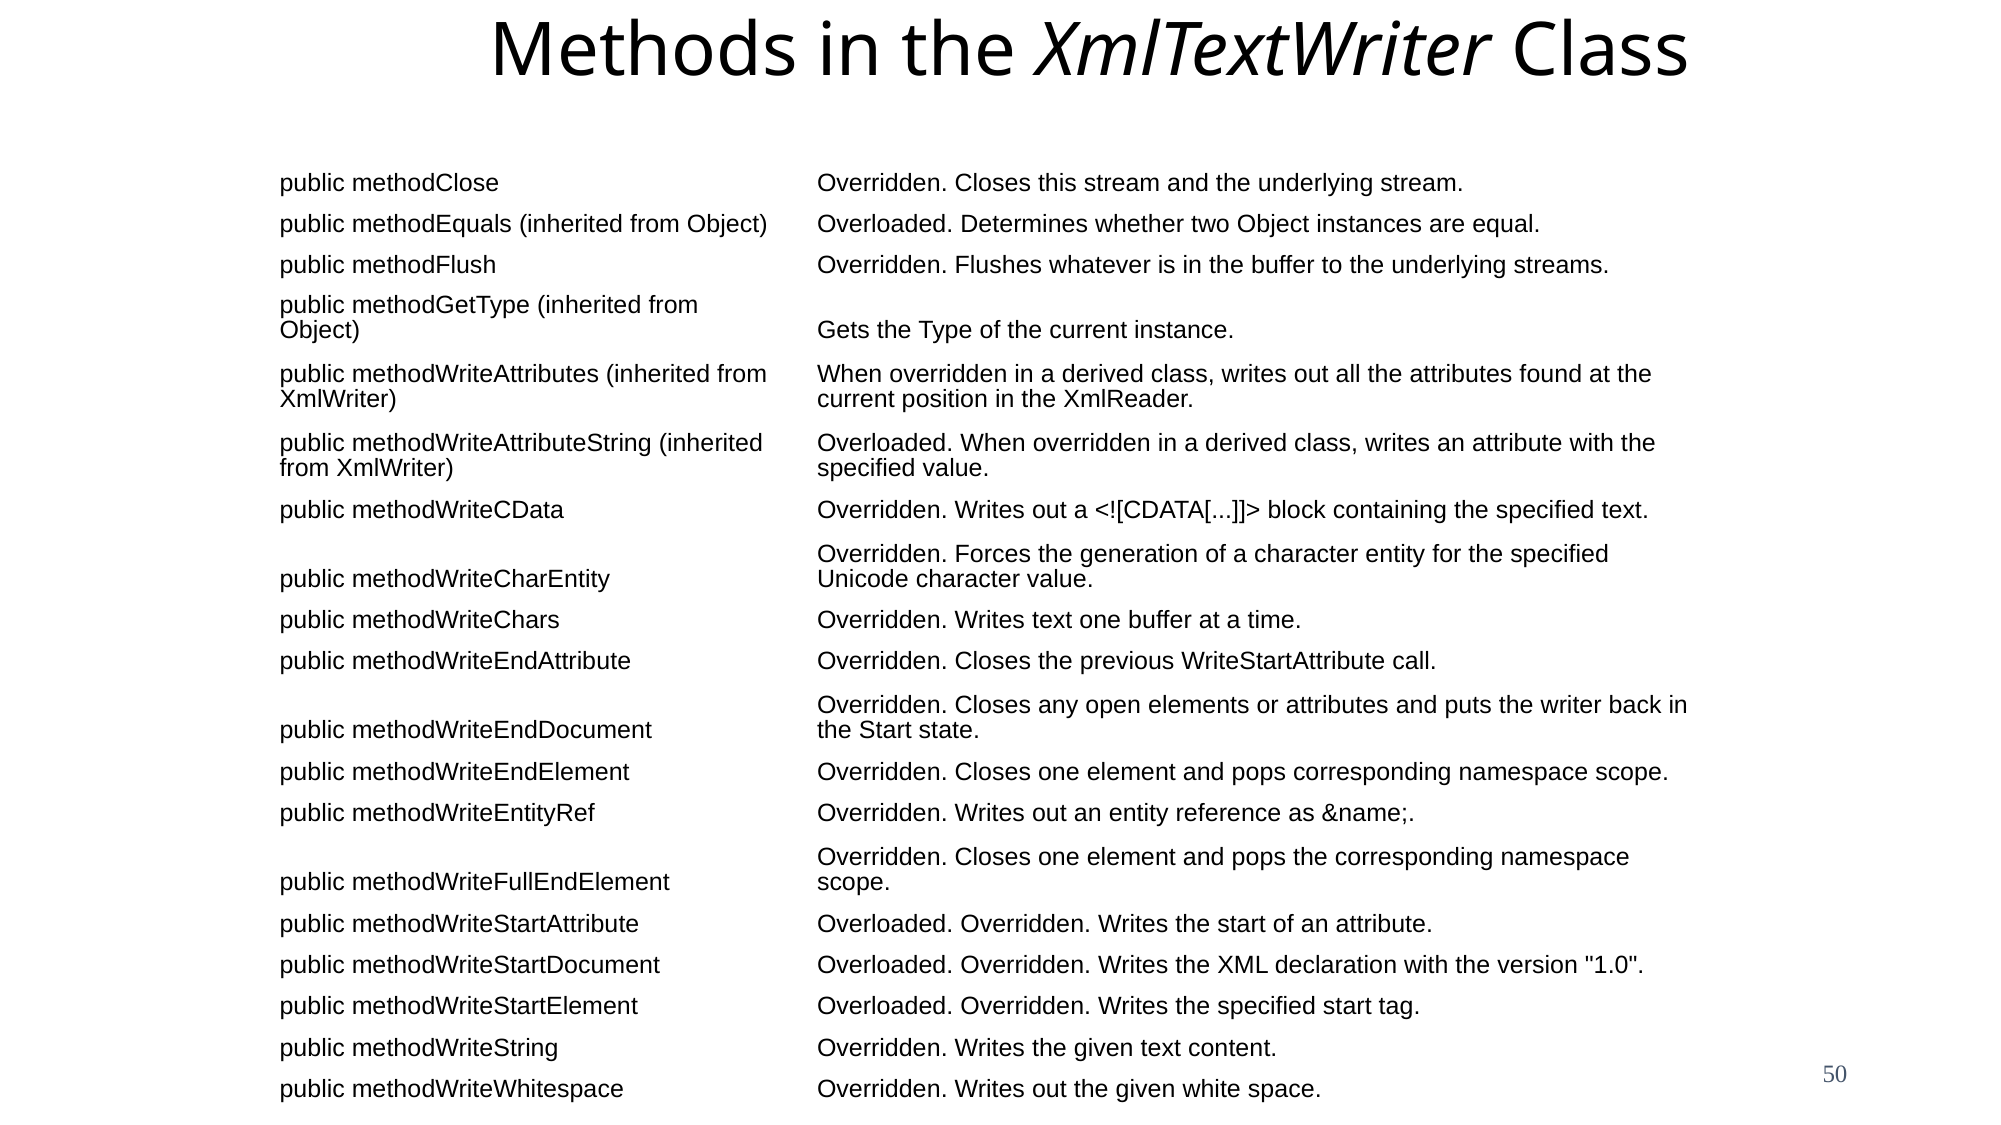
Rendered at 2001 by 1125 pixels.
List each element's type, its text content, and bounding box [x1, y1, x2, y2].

table_cell public methodWriteEntityRef [265, 793, 802, 835]
table_cell public methodWriteAttributes (inherited from XmlWriter) [265, 352, 802, 421]
table_cell public methodWriteString [265, 1028, 802, 1069]
table_cell Overridden. Writes text one buffer at a time. [802, 600, 1715, 641]
table_cell Overridden. Closes one element and pops the corresponding namespace scope. [802, 835, 1715, 903]
table_cell public methodWriteWhitespace [265, 1069, 802, 1110]
table_cell public methodWriteFullEndElement [265, 835, 802, 903]
table_header Overridden. Closes this stream and the underlying stream. [802, 163, 1715, 204]
table_cell public methodWriteStartElement [265, 986, 802, 1028]
table_cell public methodWriteChars [265, 600, 802, 641]
table_cell public methodEquals (inherited from Object) [265, 204, 802, 245]
table_cell Overridden. Writes out an entity reference as &name;. [802, 793, 1715, 835]
table_cell public methodWriteEndElement [265, 752, 802, 793]
table_cell public methodWriteAttributeString (inherited from XmlWriter) [265, 421, 802, 490]
table_cell Overloaded. When overridden in a derived class, writes an attribute with the specified value. [802, 421, 1715, 490]
table_cell Gets the Type of the current instance. [802, 287, 1715, 352]
table_cell Overloaded. Overridden. Writes the specified start tag. [802, 986, 1715, 1028]
table_cell Overloaded. Overridden. Writes the start of an attribute. [802, 903, 1715, 945]
table_cell public methodWriteCharEntity [265, 531, 802, 600]
table_cell public methodFlush [265, 245, 802, 287]
table_cell Overridden. Closes one element and pops corresponding namespace scope. [802, 752, 1715, 793]
table_cell public methodGetType (inherited from Object) [265, 287, 802, 352]
table_cell Overridden. Writes out the given white space. [802, 1069, 1715, 1110]
table_cell public methodWriteEndAttribute [265, 641, 802, 683]
table_header public methodClose [265, 163, 802, 204]
table_cell Overridden. Closes the previous WriteStartAttribute call. [802, 641, 1715, 683]
table_cell public methodWriteStartDocument [265, 945, 802, 986]
table_cell Overloaded. Overridden. Writes the XML declaration with the version "1.0". [802, 945, 1715, 986]
table_cell public methodWriteEndDocument [265, 683, 802, 752]
table_cell public methodWriteStartAttribute [265, 903, 802, 945]
table_cell When overridden in a derived class, writes out all the attributes found at the current position in the XmlReader. [802, 352, 1715, 421]
table_cell Overloaded. Determines whether two Object instances are equal. [802, 204, 1715, 245]
title Methods in the XmlTextWriter Class [474, 0, 1725, 103]
table_cell Overridden. Writes the given text content. [802, 1028, 1715, 1069]
slide_number 50 [1715, 1042, 1863, 1103]
table_cell Overridden. Flushes whatever is in the buffer to the underlying streams. [802, 245, 1715, 287]
table_cell public methodWriteCData [265, 490, 802, 531]
table_cell Overridden. Closes any open elements or attributes and puts the writer back in the Start state. [802, 683, 1715, 752]
table_cell Overridden. Forces the generation of a character entity for the specified Unicode character value. [802, 531, 1715, 600]
table_cell Overridden. Writes out a <![CDATA[...]]> block containing the specified text. [802, 490, 1715, 531]
